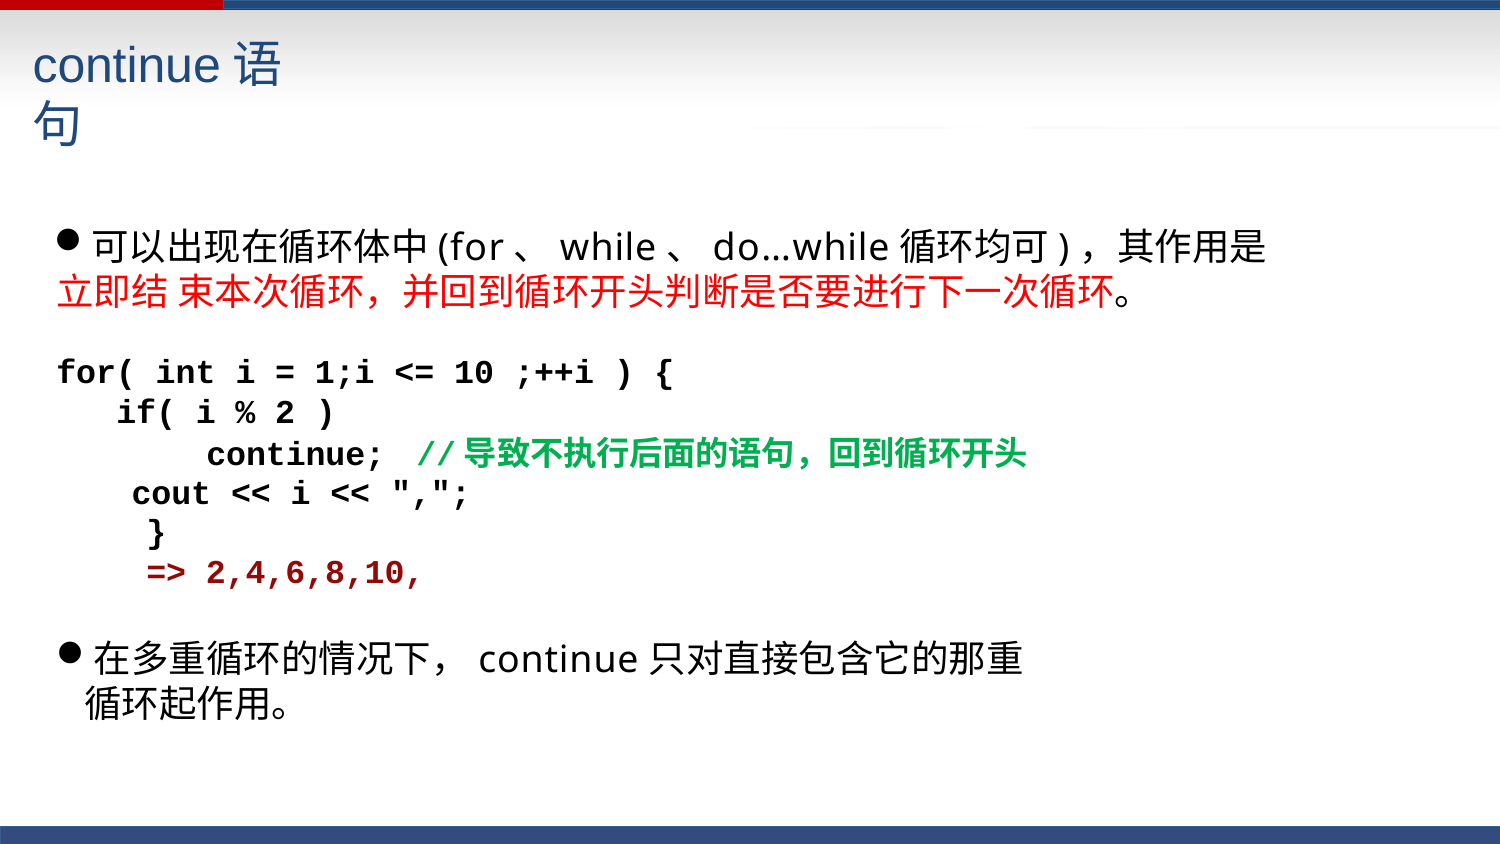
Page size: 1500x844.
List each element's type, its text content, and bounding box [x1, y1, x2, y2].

title continue语句 [30, 30, 324, 174]
picture [0, 10, 1500, 129]
text_box 可以出现在循环体中(for、while、do…while循环均可)，其作用是立即结 束本次循环，并回到循环开头判断是否要进行下一次循环。 for( int i = 1;i <= 10 ;++i ) { if( i % 2 ) continue; //导致不执行后面的语句，回到循环开头 cout << i << ","; } => 2,4,6,8,10, 在多重循环的情况下，continue只对直接包含它的那重循环起作用。 [54, 220, 1303, 725]
